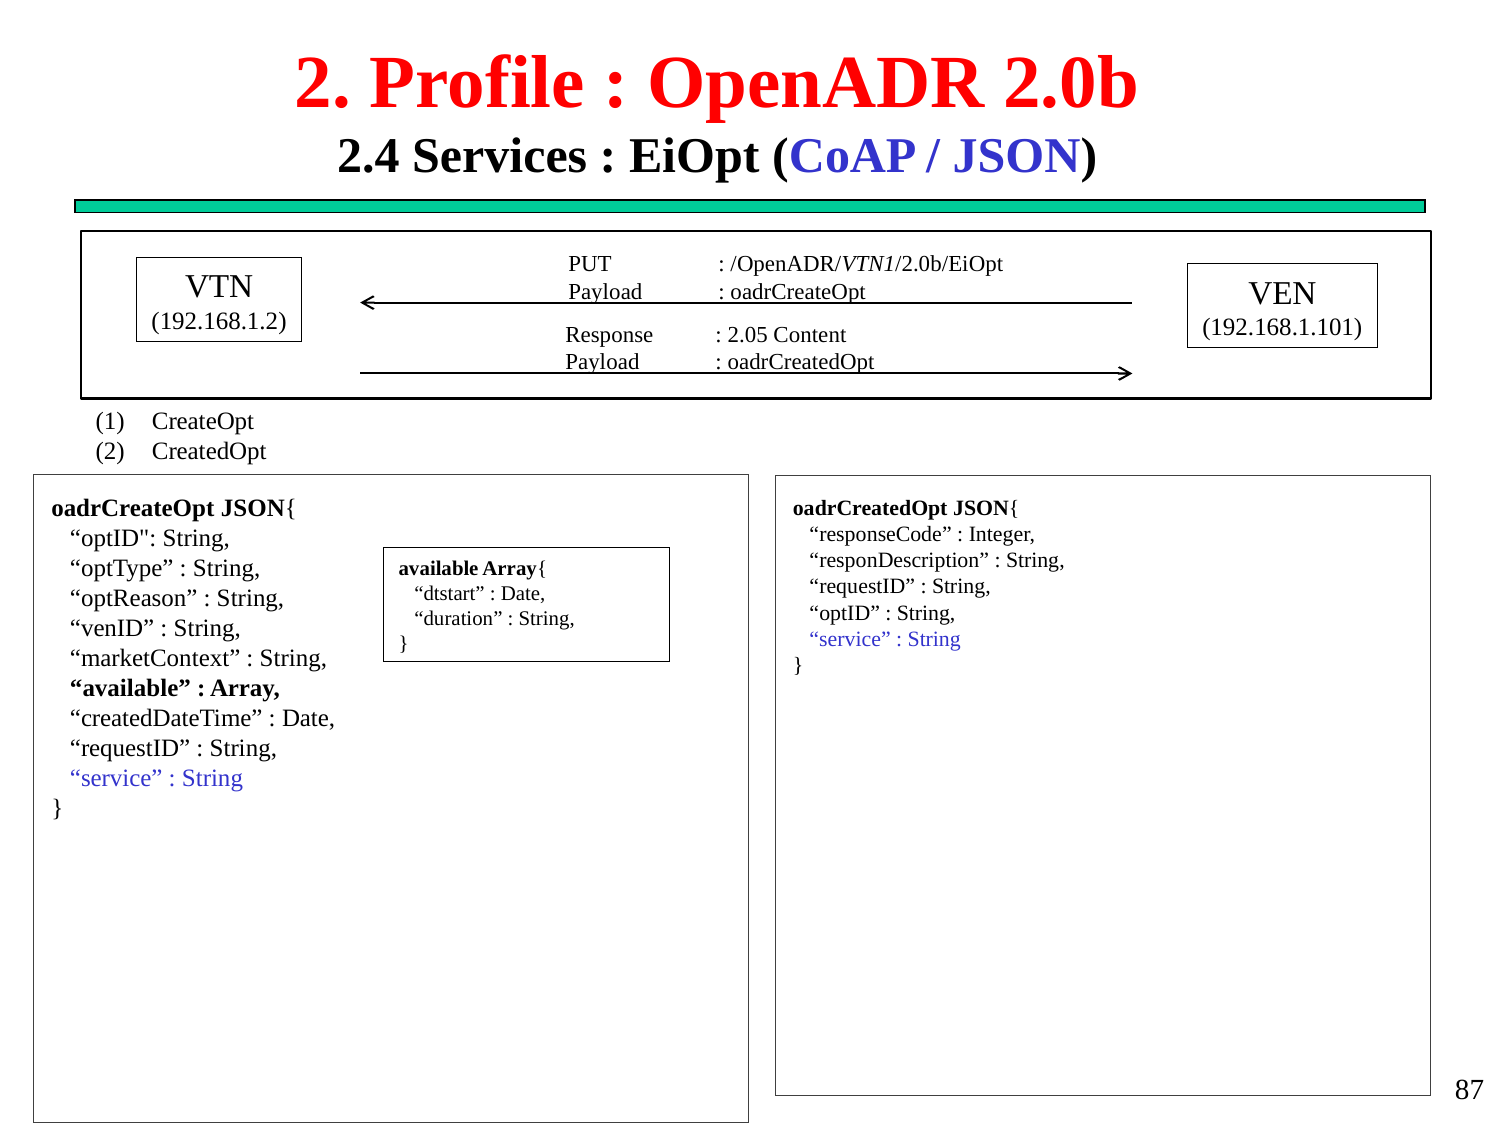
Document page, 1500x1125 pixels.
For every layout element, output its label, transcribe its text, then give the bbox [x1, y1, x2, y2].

text_box CreateOpt CreatedOpt [80, 405, 1118, 473]
text_box oadrCreatedOpt JSON{ “responseCode” : Integer, “responDescription” : String, “requestID” : String, “optID” : String, “service” : String } [775, 475, 1431, 1096]
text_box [80, 230, 1431, 399]
title 2. Profile : OpenADR 2.0b 2.4 Services : EiOpt (CoAP / JSON) [4, 38, 1430, 176]
text_box oadrCreateOpt JSON{ “optID": String, “optType” : String, “optReason” : String, “venID” : String, “marketContext” : String, “available” : Array, “createdDateTime” : Date, “requestID” : String, “service” : String } [33, 474, 749, 1123]
slide_number 87 [1186, 1062, 1500, 1125]
text_box available Array{ “dtstart” : Date, “duration” : String, } [383, 547, 670, 662]
